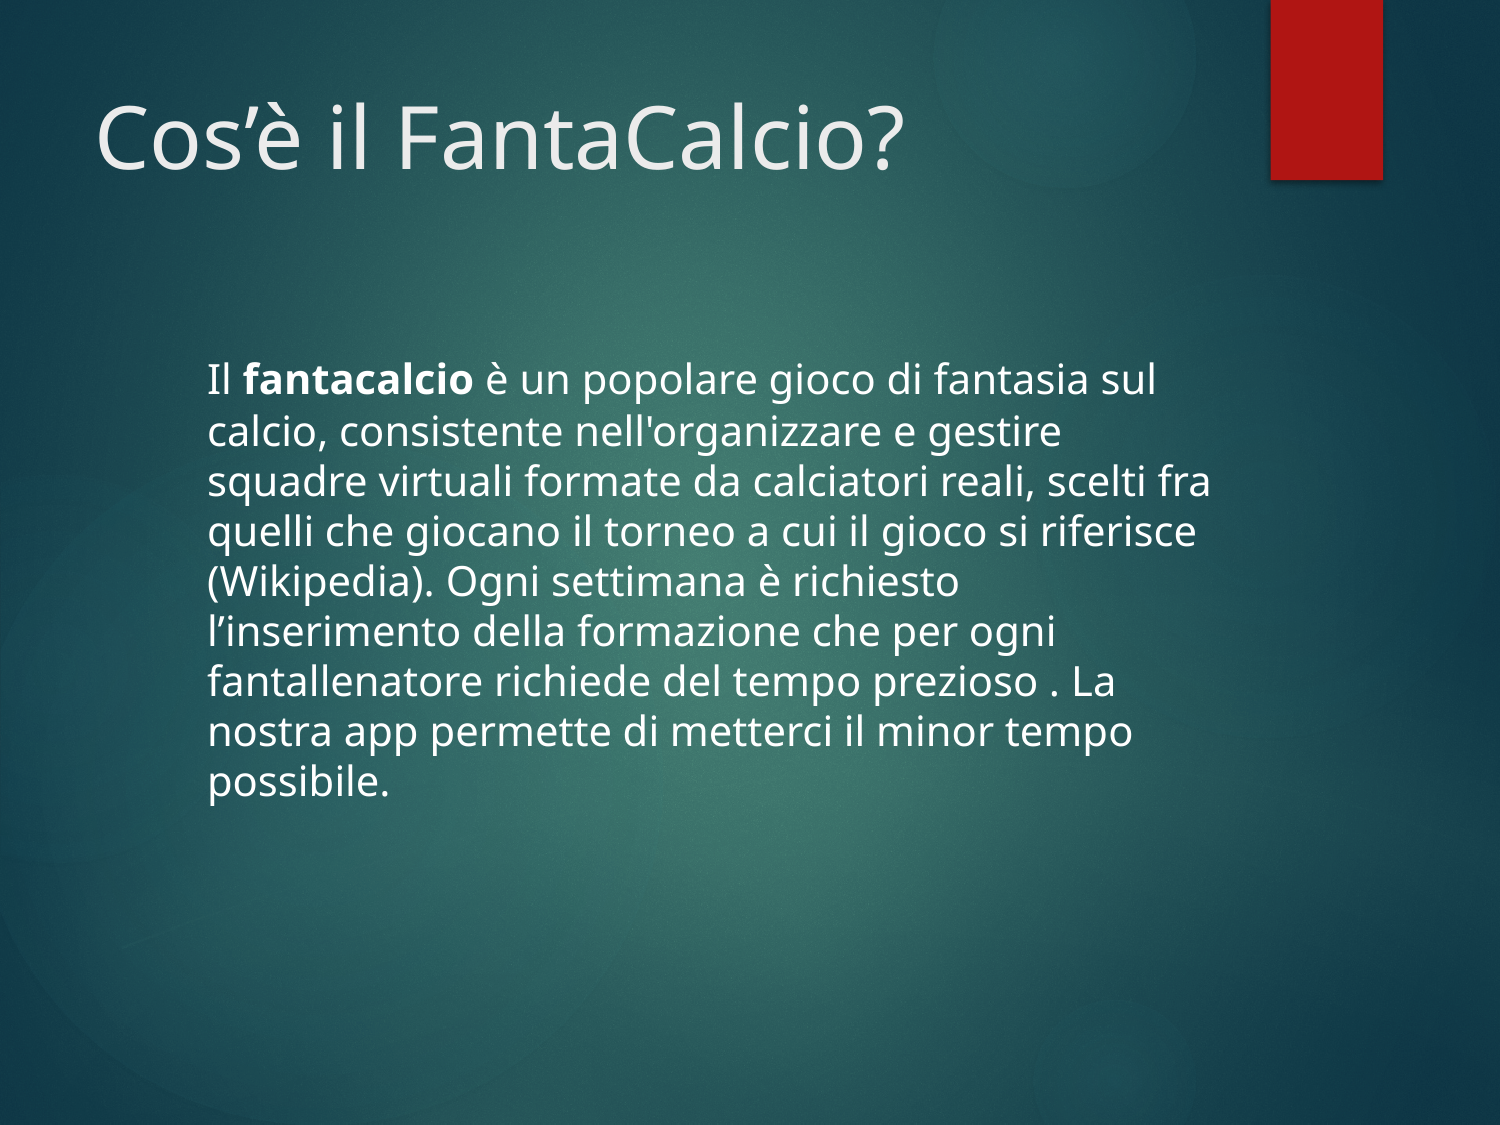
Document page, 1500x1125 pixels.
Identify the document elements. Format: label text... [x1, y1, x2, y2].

list Il fantacalcio è un popolare gioco di fantasia sul calcio, consistente nell'organizzare e gestire squadre virtuali formate da calciatori reali, scelti fra quelli che giocano il torneo a cui il gioco si riferisce (Wikipedia). Ogni settimana è richiesto l’inserimento della formazione che per ogni fantallenatore richiede del tempo prezioso . La nostra app permette di metterci il minor tempo possibile. [135, 336, 1237, 1025]
title Cos’è il FantaCalcio? [79, 74, 1237, 304]
